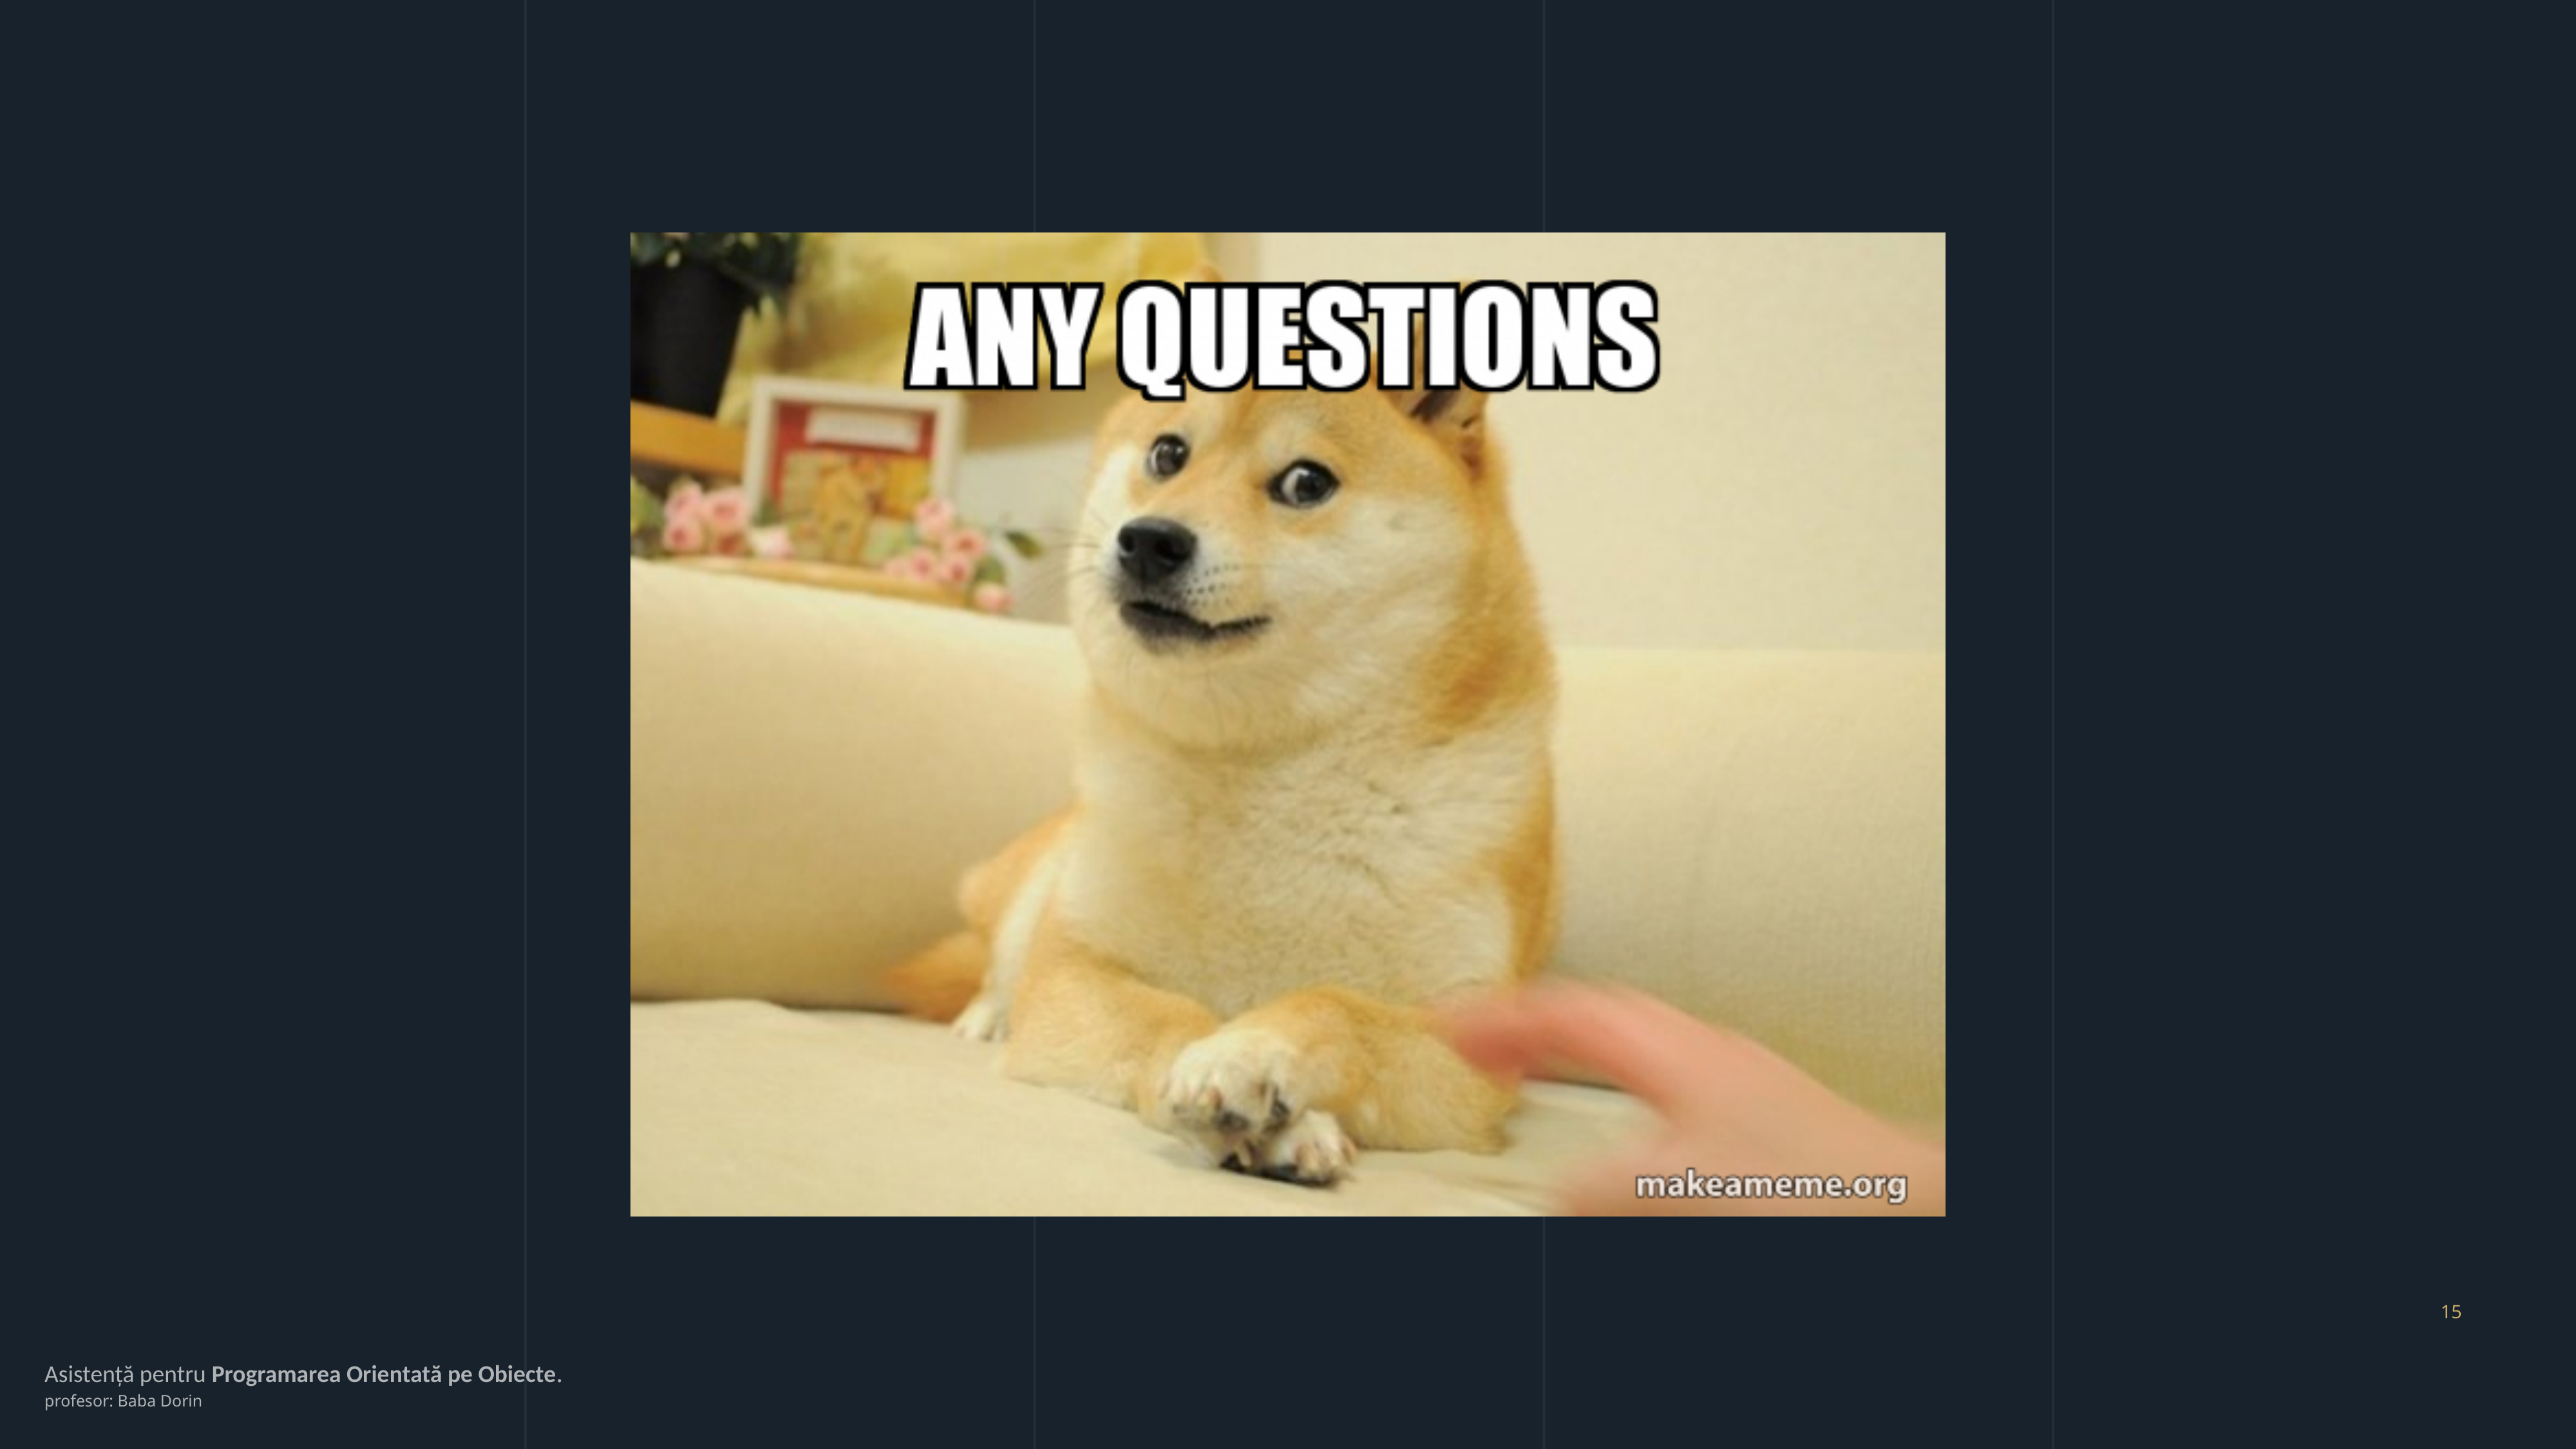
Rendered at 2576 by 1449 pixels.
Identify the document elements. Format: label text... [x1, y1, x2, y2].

slide_number 15 [2419, 1307, 2484, 1371]
picture [630, 232, 1946, 1217]
